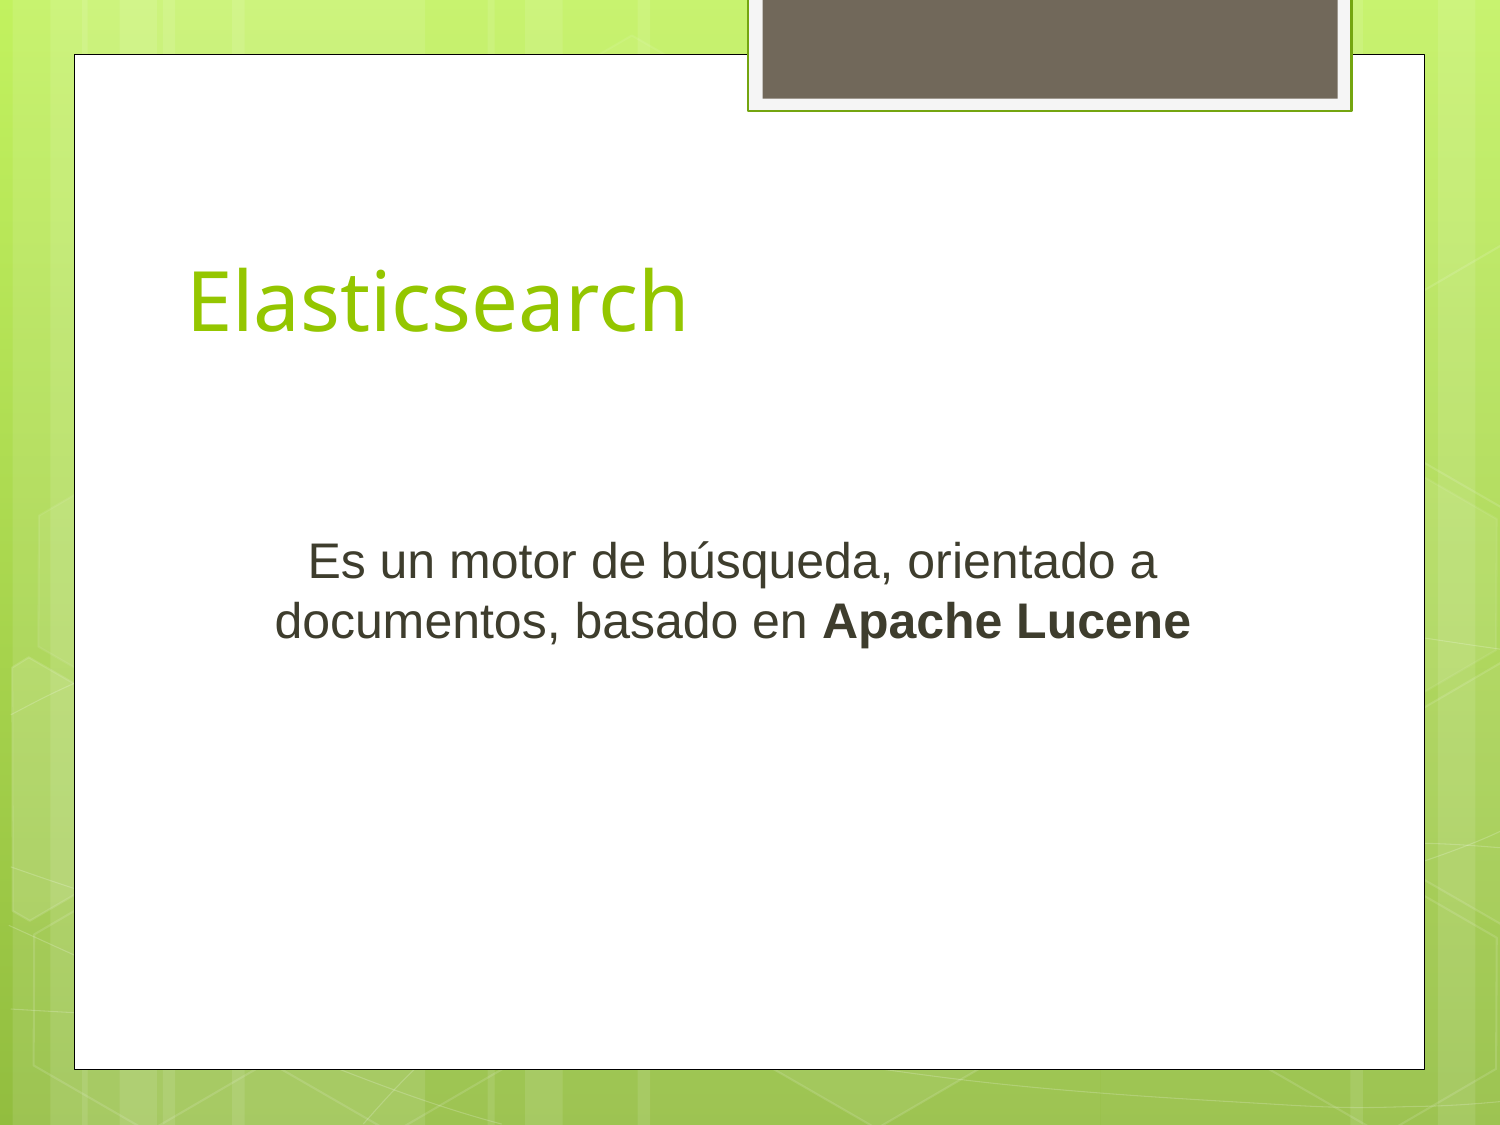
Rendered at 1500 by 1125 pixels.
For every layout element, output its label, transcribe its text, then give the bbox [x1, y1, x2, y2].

list Es un motor de búsqueda, orientado a documentos, basado en Apache Lucene [171, 381, 1283, 957]
title Elasticsearch [171, 168, 1324, 357]
